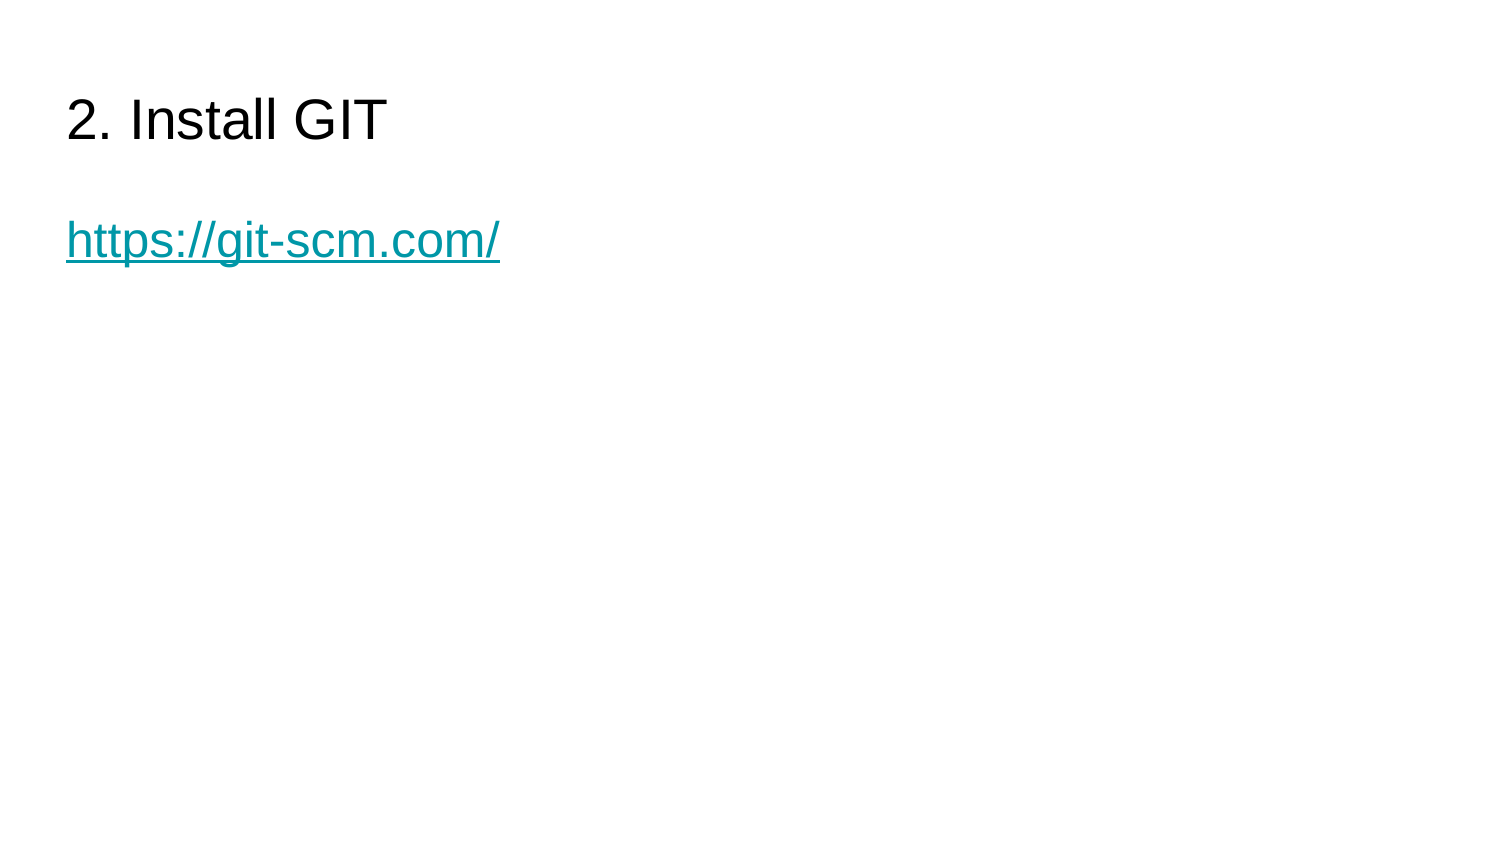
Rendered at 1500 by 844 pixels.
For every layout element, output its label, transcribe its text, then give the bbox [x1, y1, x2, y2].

list https://git-scm.com/ [51, 189, 1449, 750]
title 2. Install GIT [51, 72, 1449, 167]
